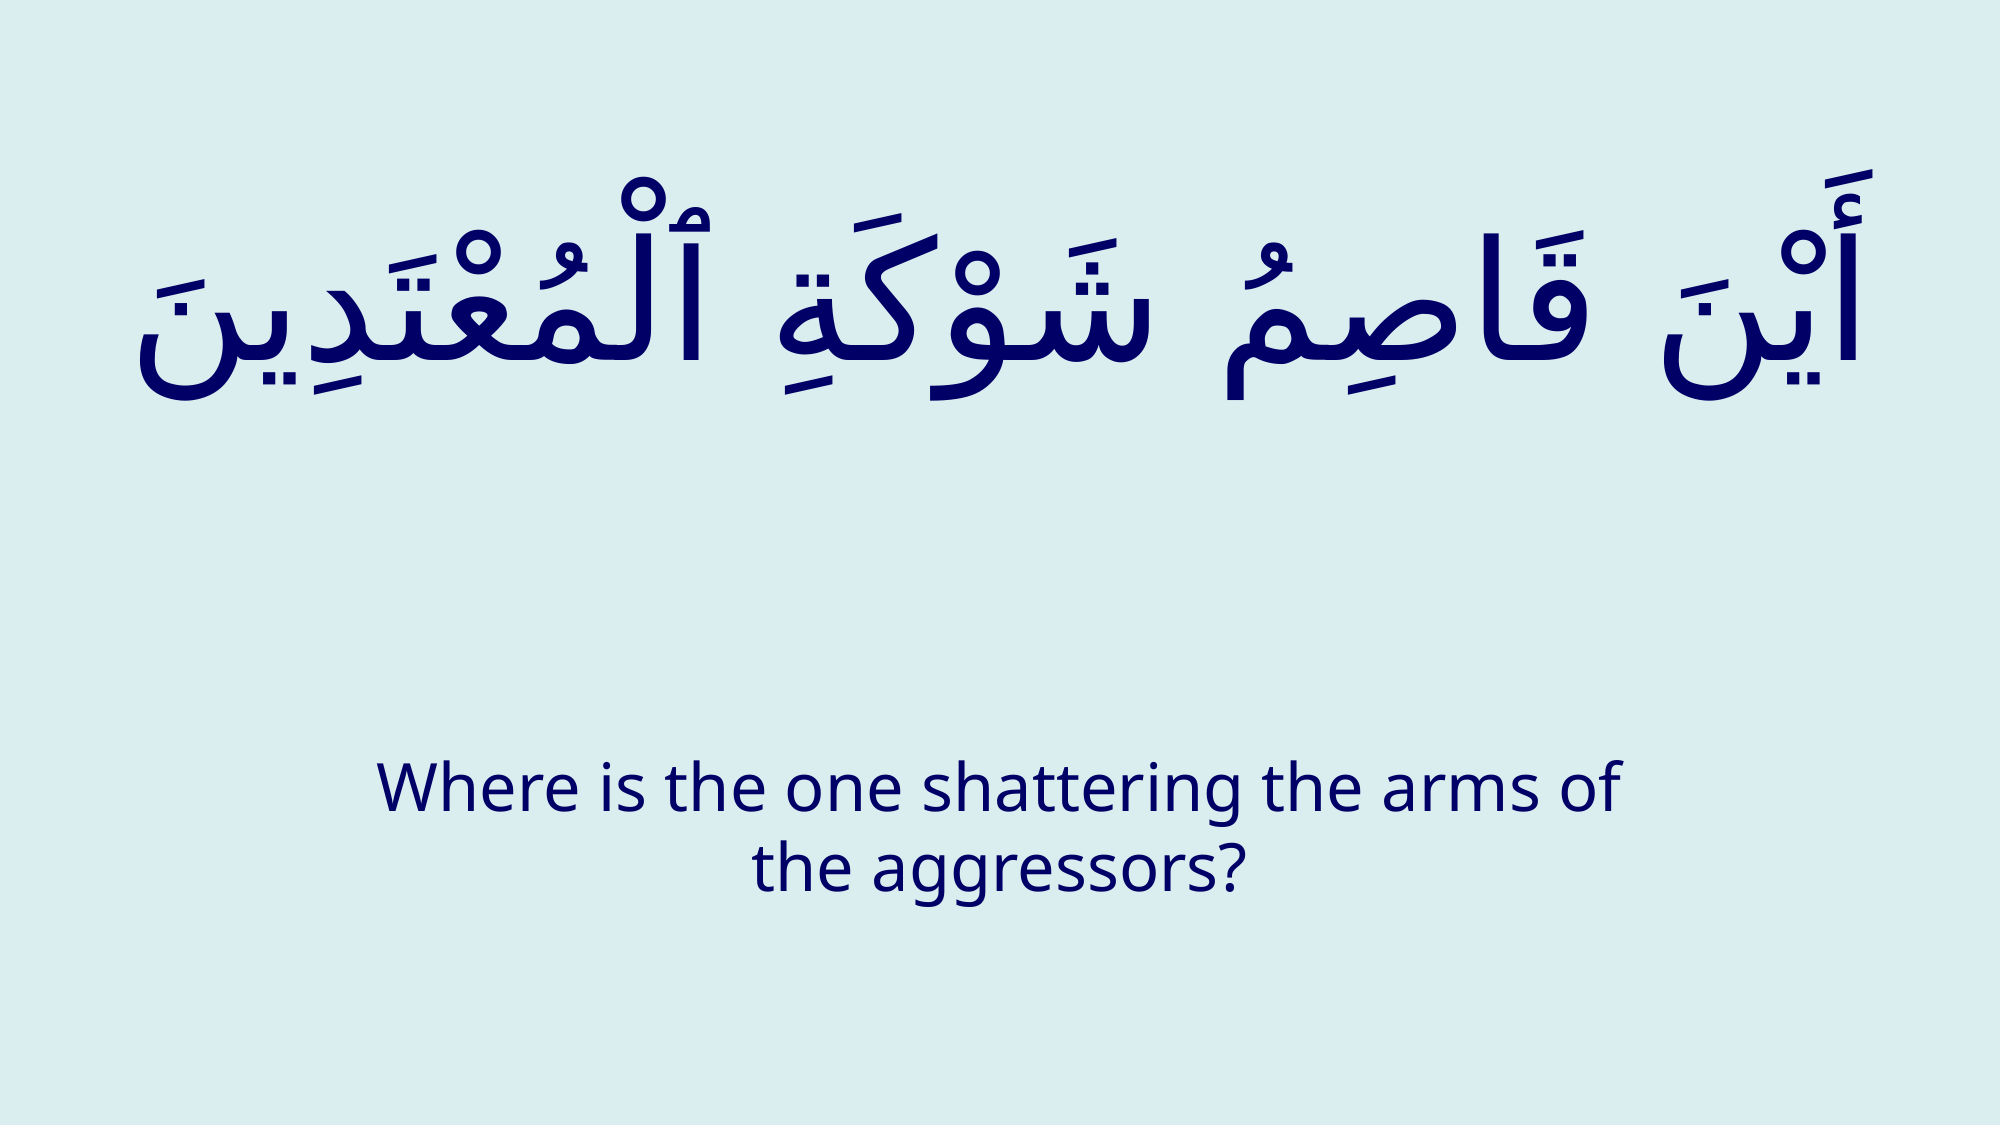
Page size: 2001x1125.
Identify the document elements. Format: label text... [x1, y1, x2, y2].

list Where is the one shattering the arms of the aggressors? [356, 737, 1644, 1050]
title أَيْنَ قَاصِمُ شَوْكَةِ ٱلْمُعْتَدِينَ [0, 200, 2000, 388]
